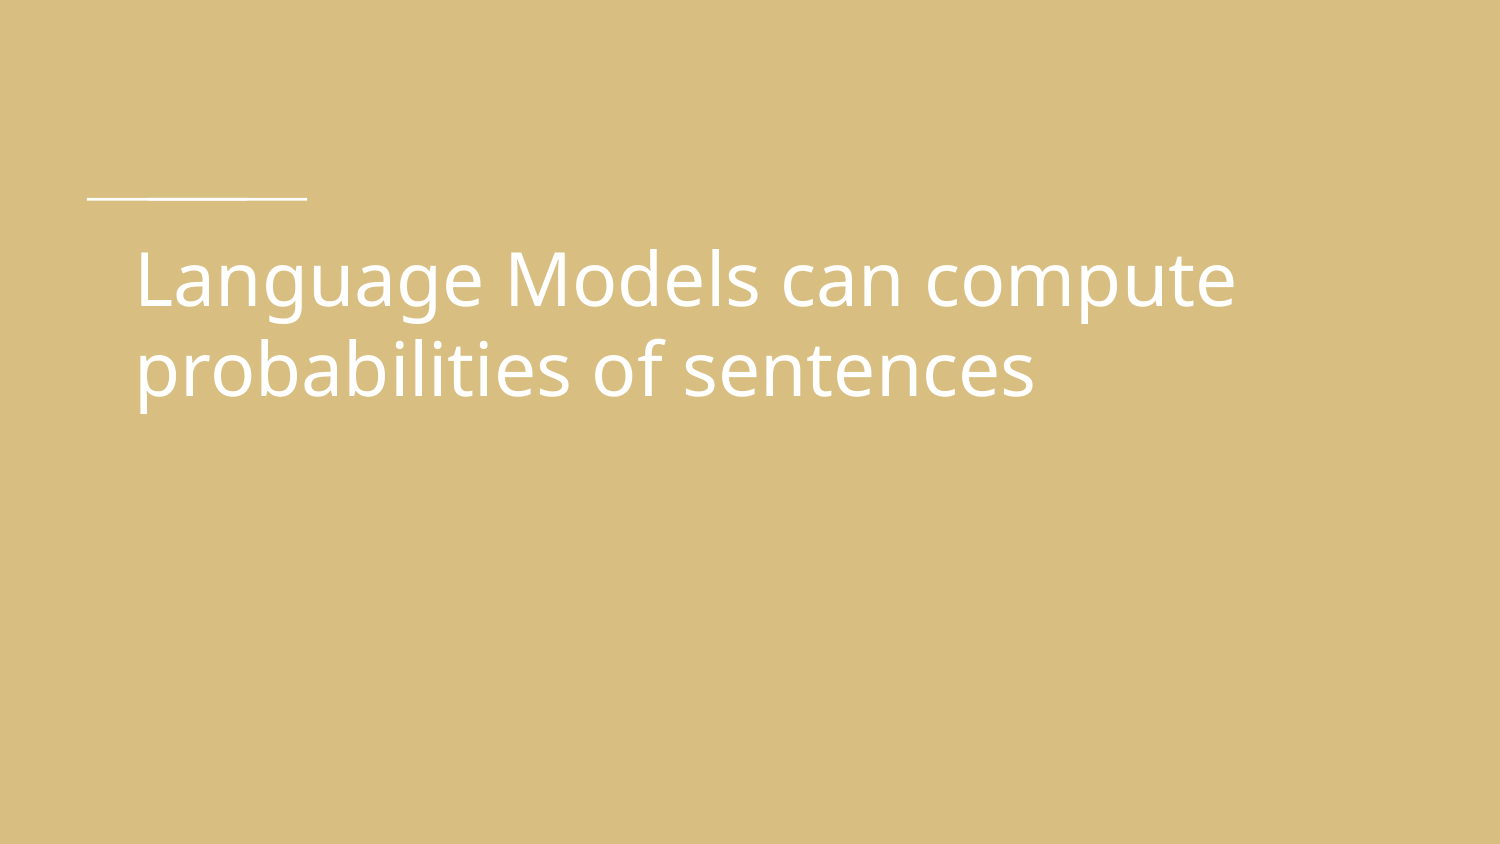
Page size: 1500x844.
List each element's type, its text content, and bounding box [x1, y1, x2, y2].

title Language Models can compute probabilities of sentences [119, 216, 1381, 466]
